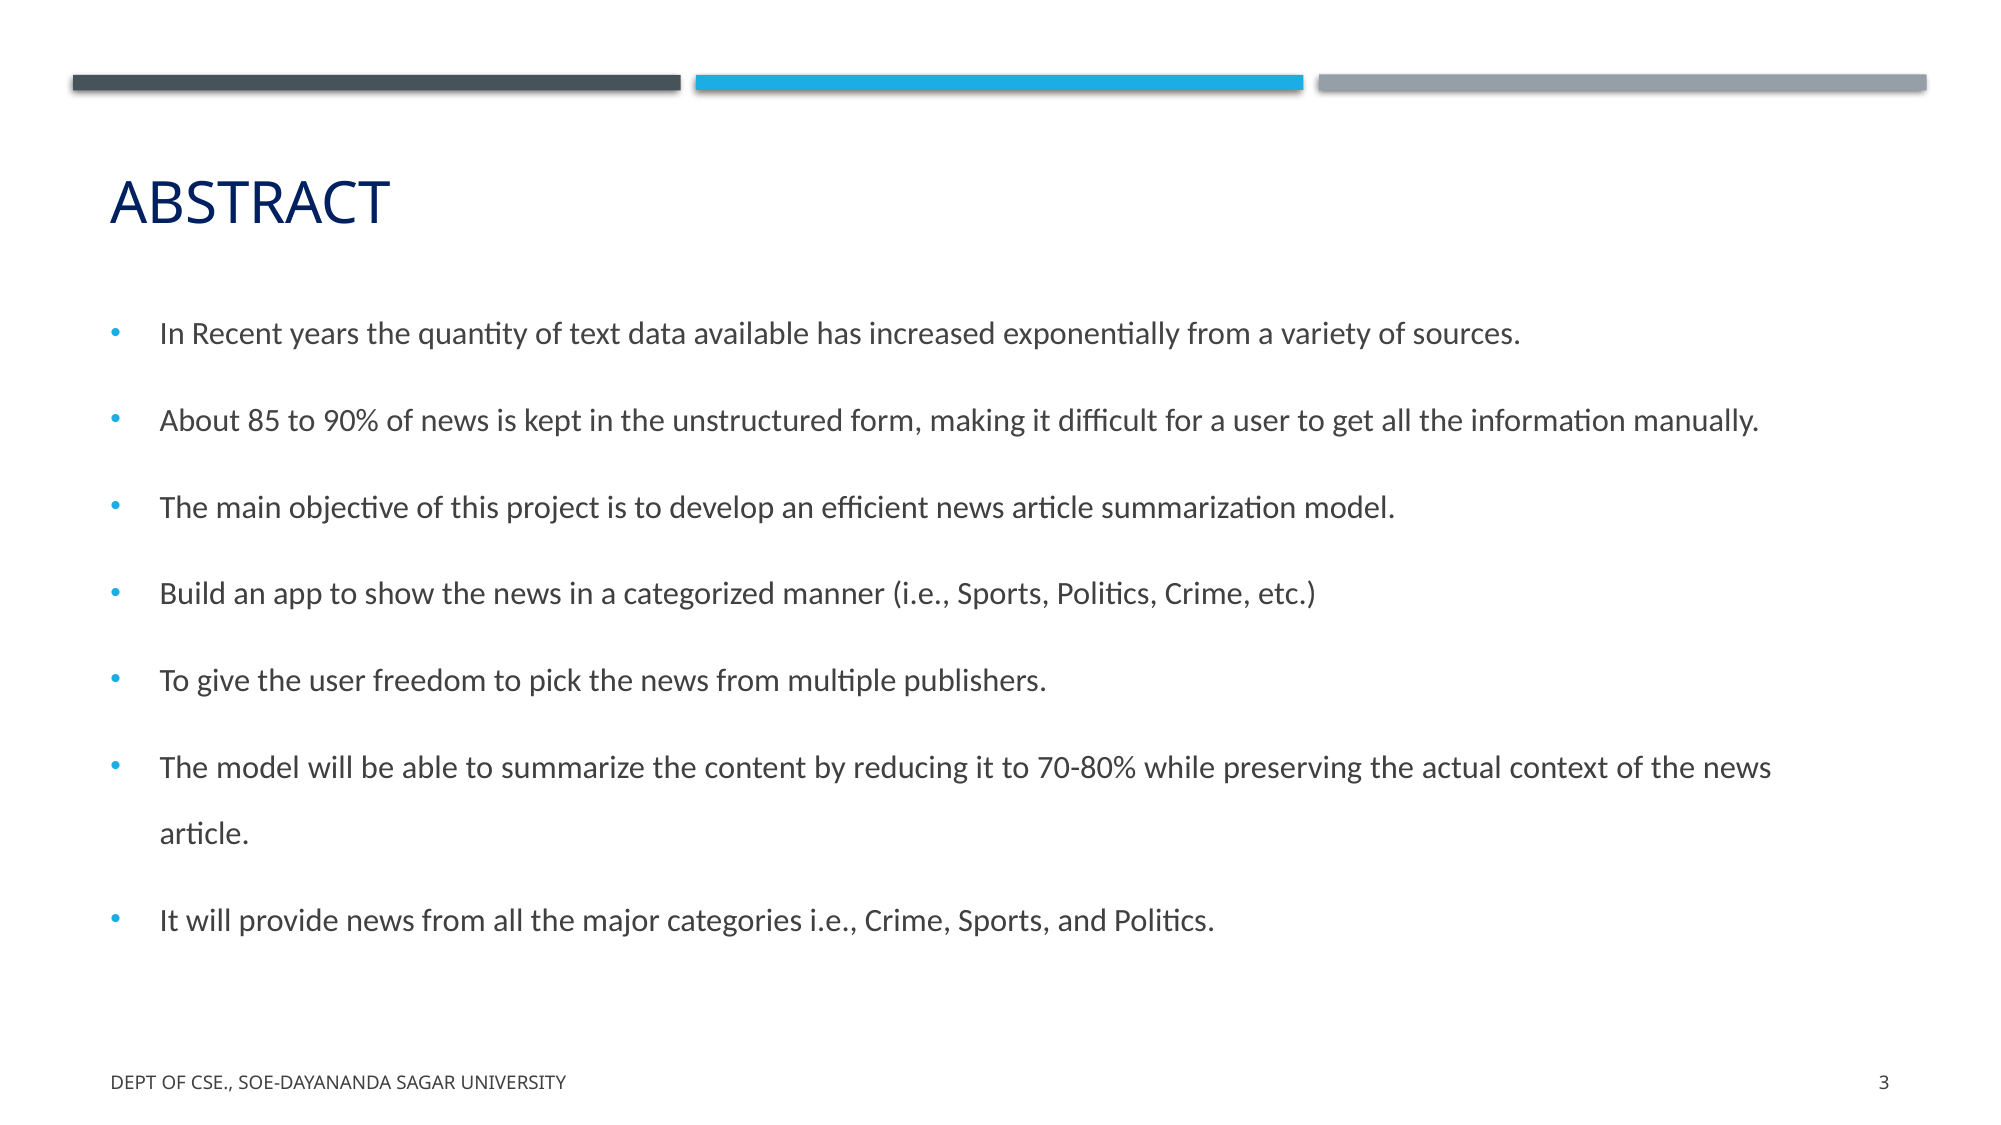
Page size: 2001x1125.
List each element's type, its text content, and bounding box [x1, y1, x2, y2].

slide_number 3 [1732, 1053, 1905, 1114]
list In Recent years the quantity of text data available has increased exponentially from a variety of sources. About 85 to 90% of news is kept in the unstructured form, making it difficult for a user to get all the information manually. The main objective of this project is to develop an efficient news article summarization model. Build an app to show the news in a categorized manner (i.e., Sports, Politics, Crime, etc.) To give the user freedom to pick the news from multiple publishers. The model will be able to summarize the content by reducing it to 70-80% while preserving the actual context of the news article. It will provide news from all the major categories i.e., Crime, Sports, and Politics. [95, 242, 1790, 981]
title Abstract [95, 97, 1905, 243]
footer Dept of CSE., SOE-Dayananda Sagar University [95, 1053, 1230, 1114]
